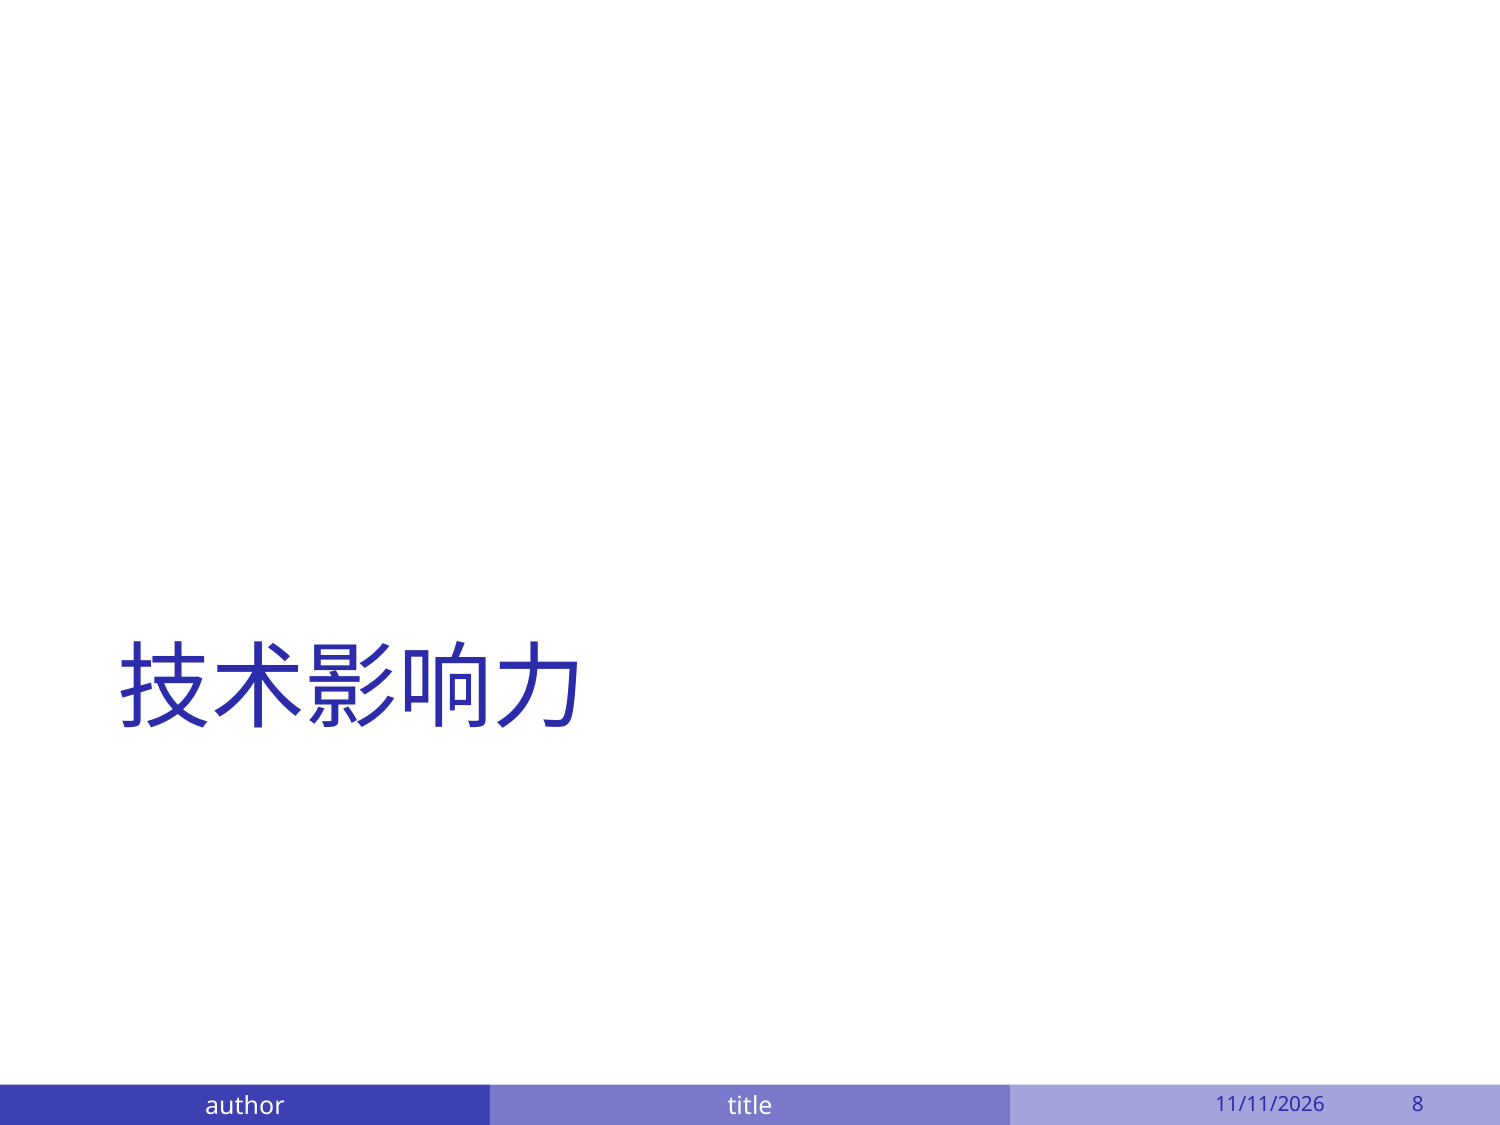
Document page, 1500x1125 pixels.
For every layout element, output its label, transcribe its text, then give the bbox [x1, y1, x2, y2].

title 技术影响力 [102, 280, 1397, 749]
